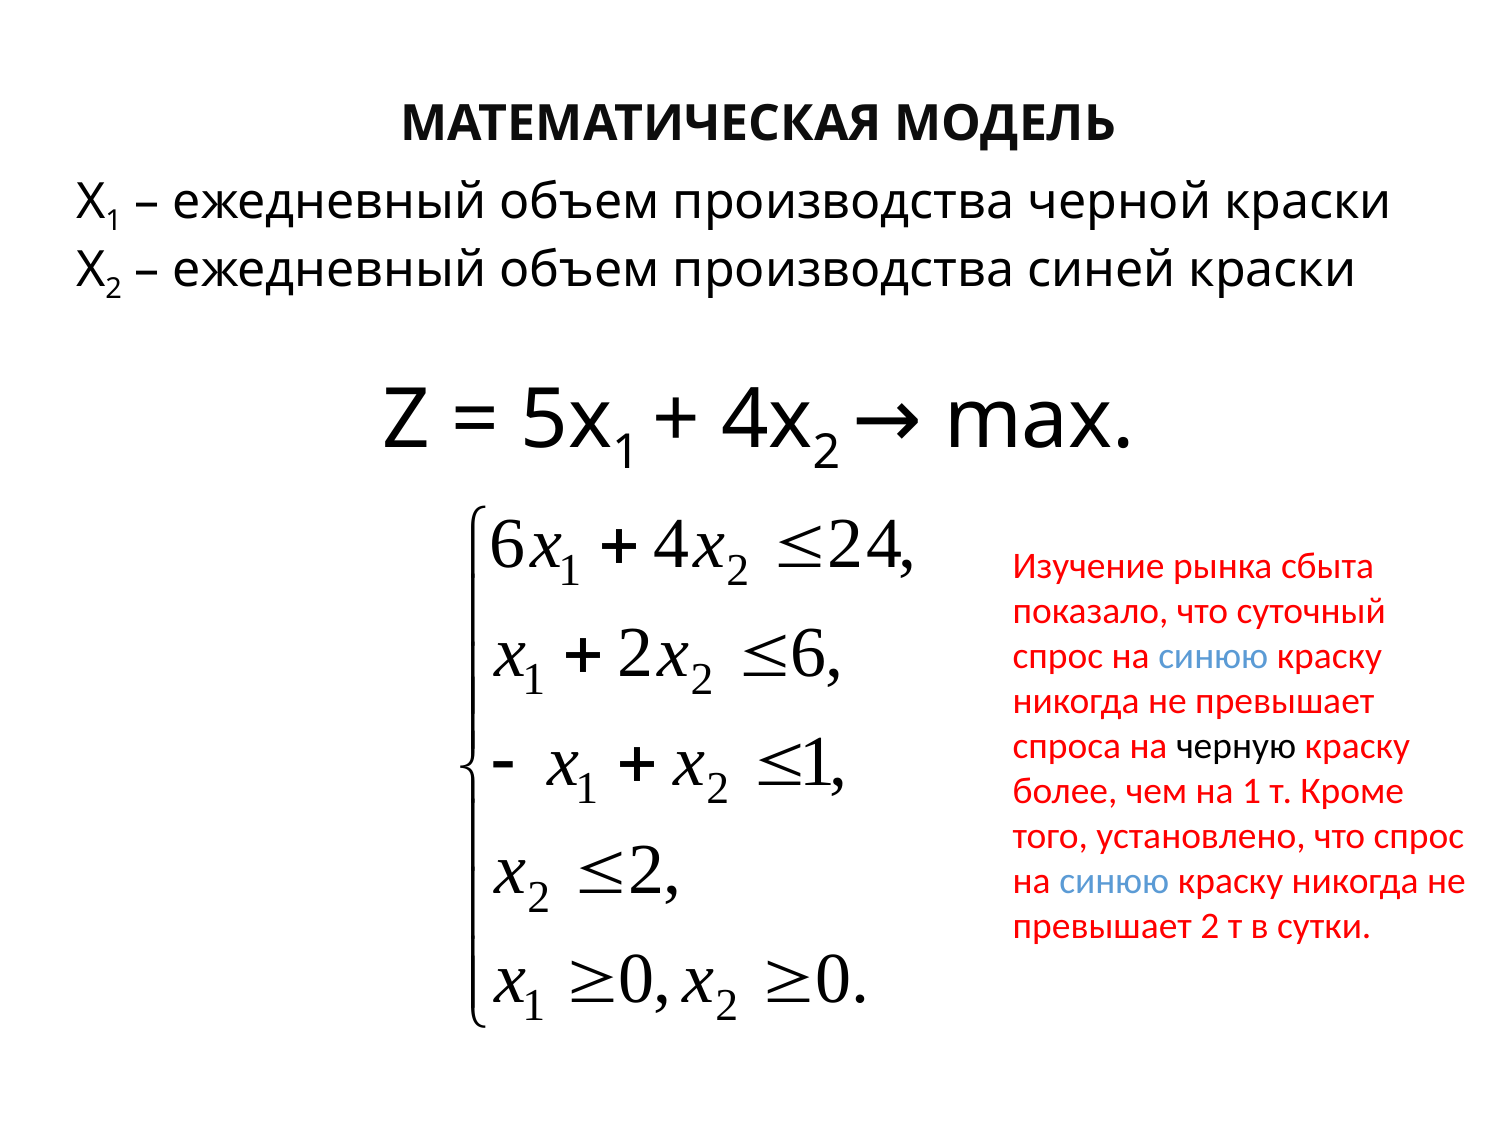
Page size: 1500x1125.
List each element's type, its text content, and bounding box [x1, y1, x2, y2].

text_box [442, 491, 927, 1046]
text_box Изучение рынка сбыта показало, что суточный спрос на синюю краску никогда не превышает спроса на черную краску более, чем на 1 т. Кроме того, установлено, что спрос на синюю краску никогда не превышает 2 т в сутки. [998, 533, 1482, 954]
text_box Х1 – ежедневный объем производства черной краски Х2 – ежедневный объем производства синей краски Z = 5x1 + 4x2 → max. [61, 160, 1456, 486]
text_box МАТЕМАТИЧЕСКАЯ МОДЕЛЬ [138, 53, 1379, 159]
